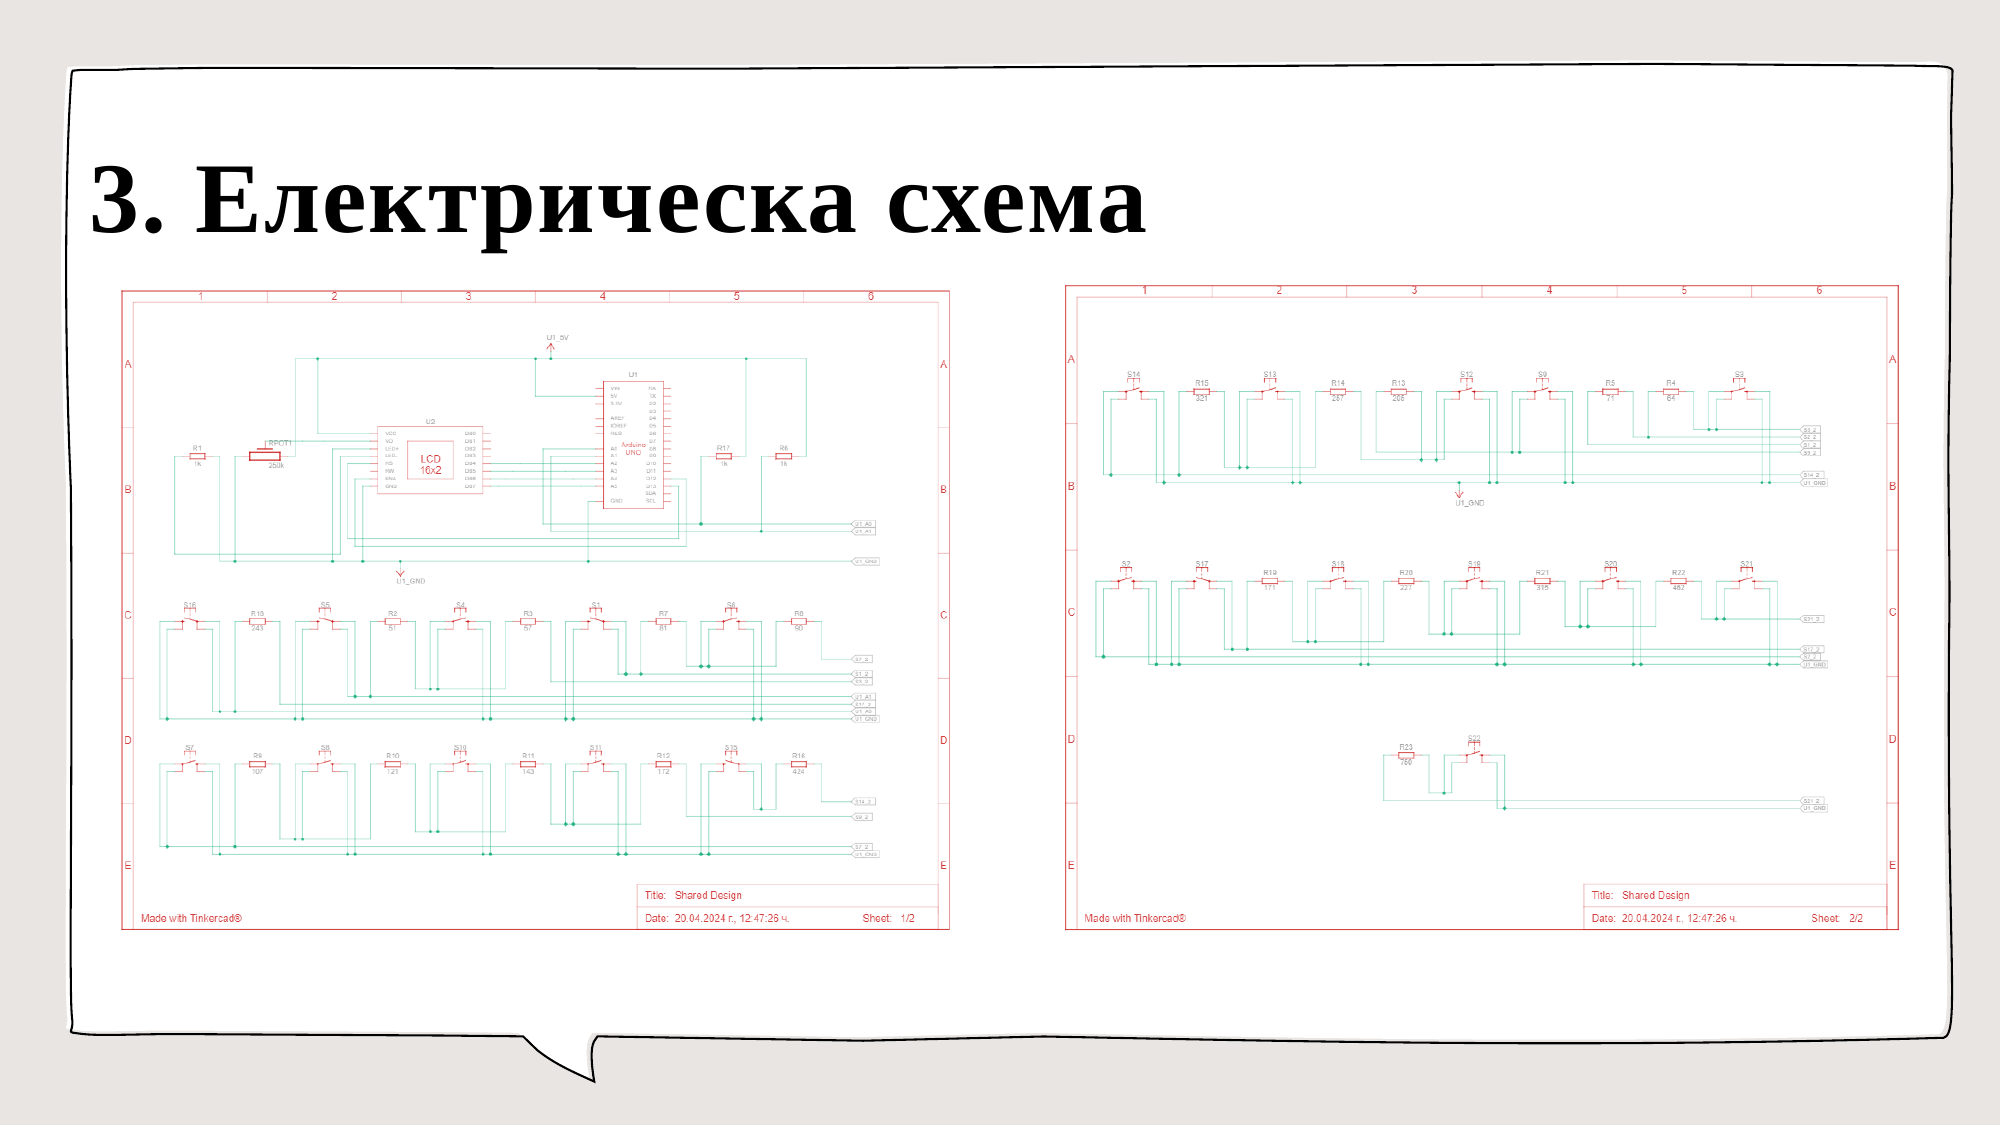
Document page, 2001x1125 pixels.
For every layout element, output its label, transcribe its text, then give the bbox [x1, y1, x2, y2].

title 3. Електрическа схема [74, 76, 1218, 309]
picture [120, 289, 950, 931]
picture [1063, 283, 1900, 931]
